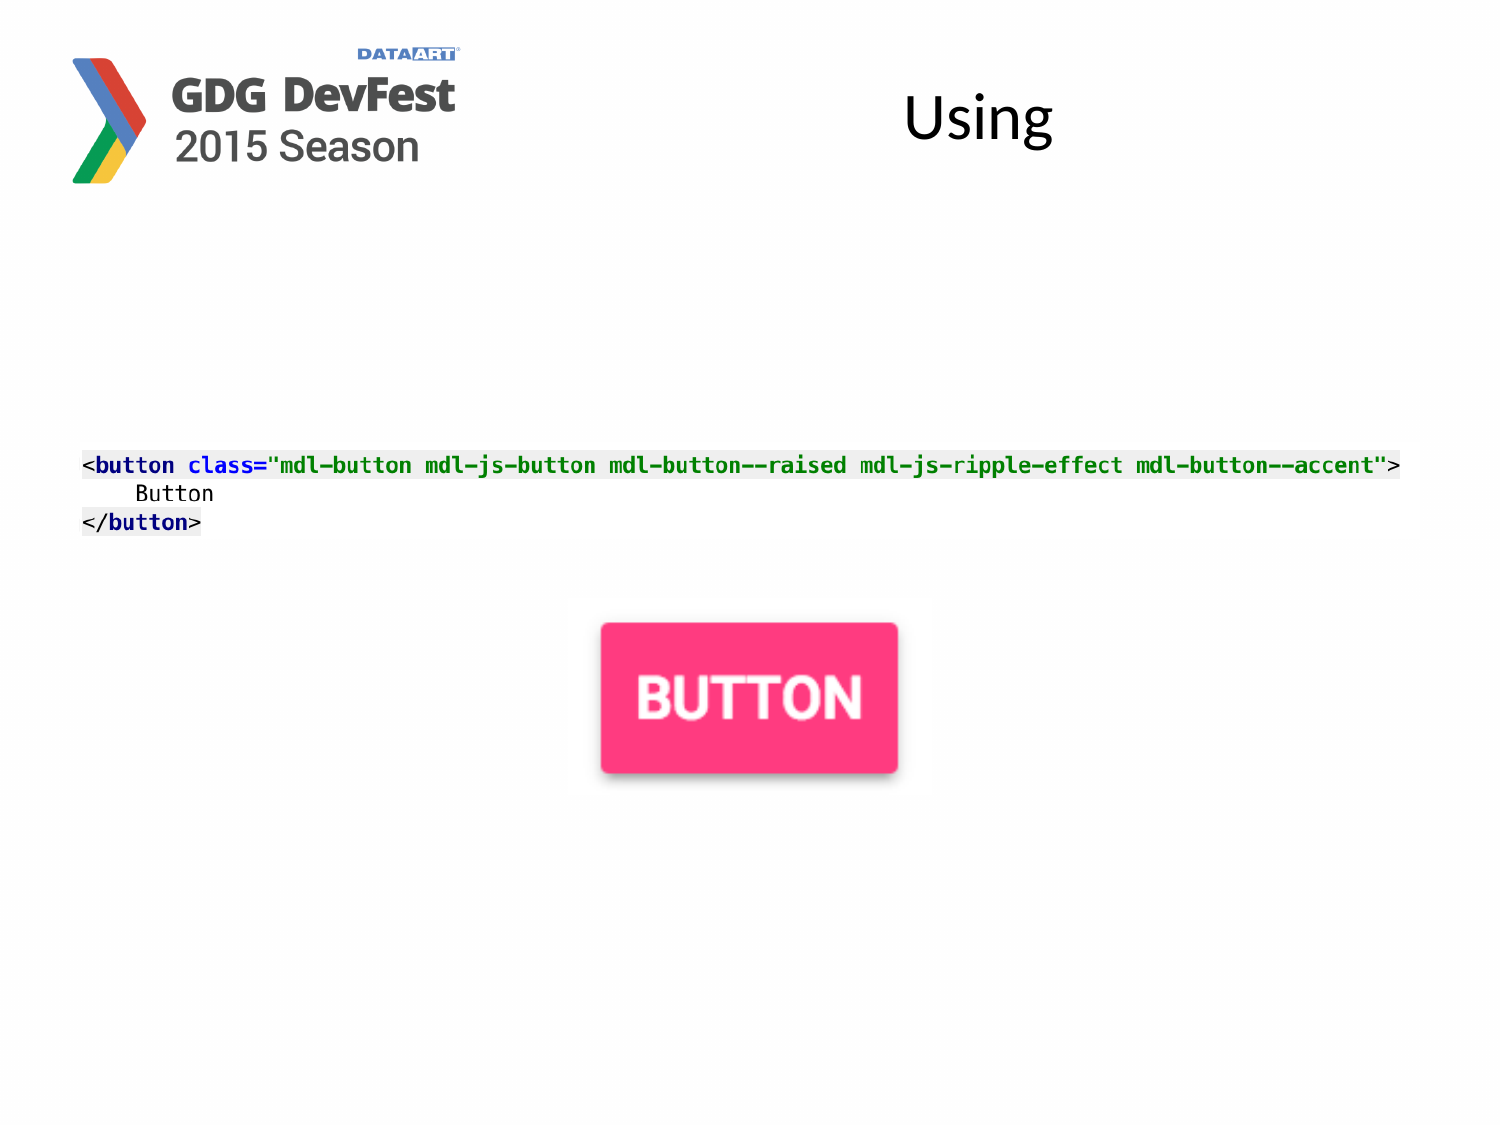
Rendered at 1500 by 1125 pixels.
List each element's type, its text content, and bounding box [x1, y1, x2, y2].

text_box Using [903, 72, 1055, 153]
picture [0, 0, 1500, 1125]
